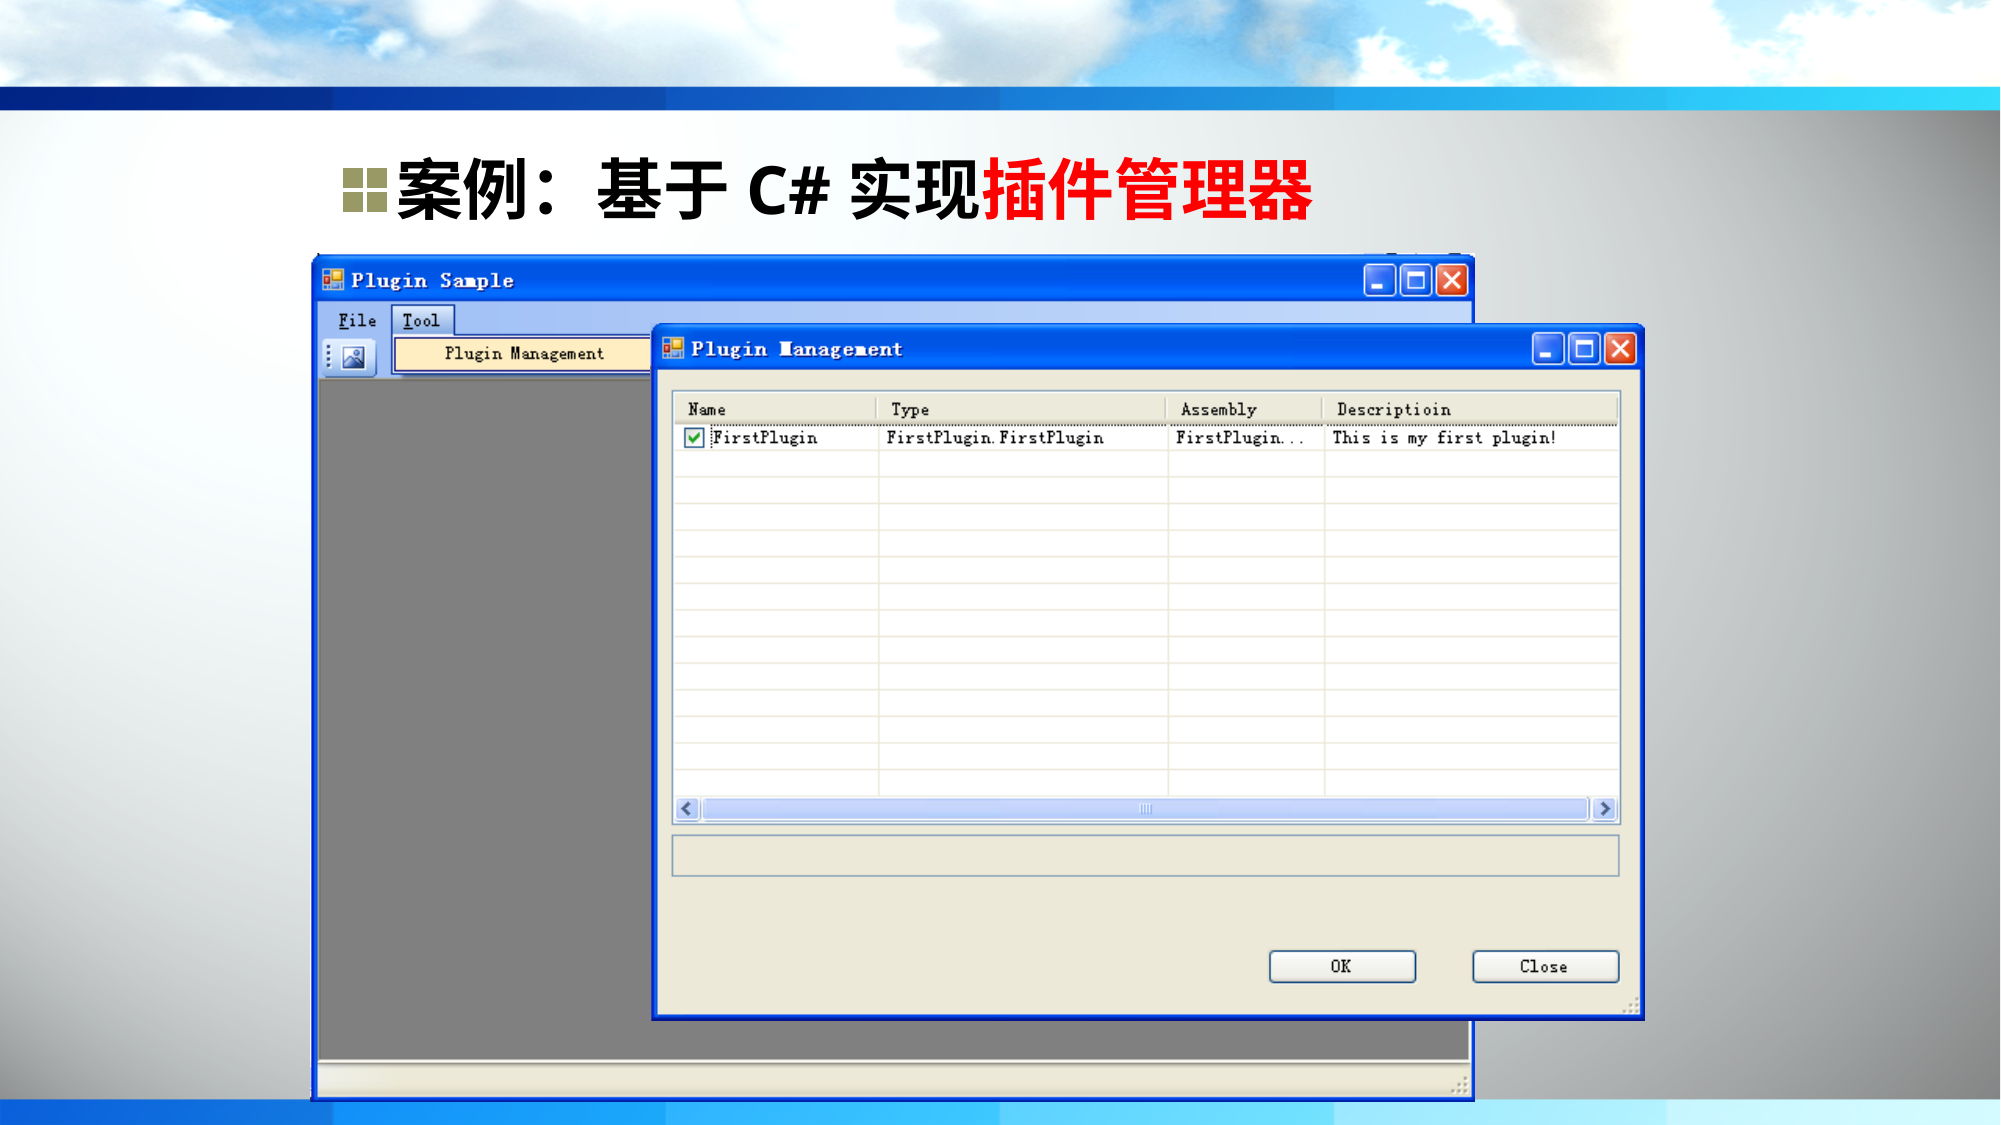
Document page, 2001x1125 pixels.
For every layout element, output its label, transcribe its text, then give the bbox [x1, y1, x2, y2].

list 案例：基于C#实现插件管理器 [324, 140, 1668, 1020]
picture [0, 0, 2001, 1125]
